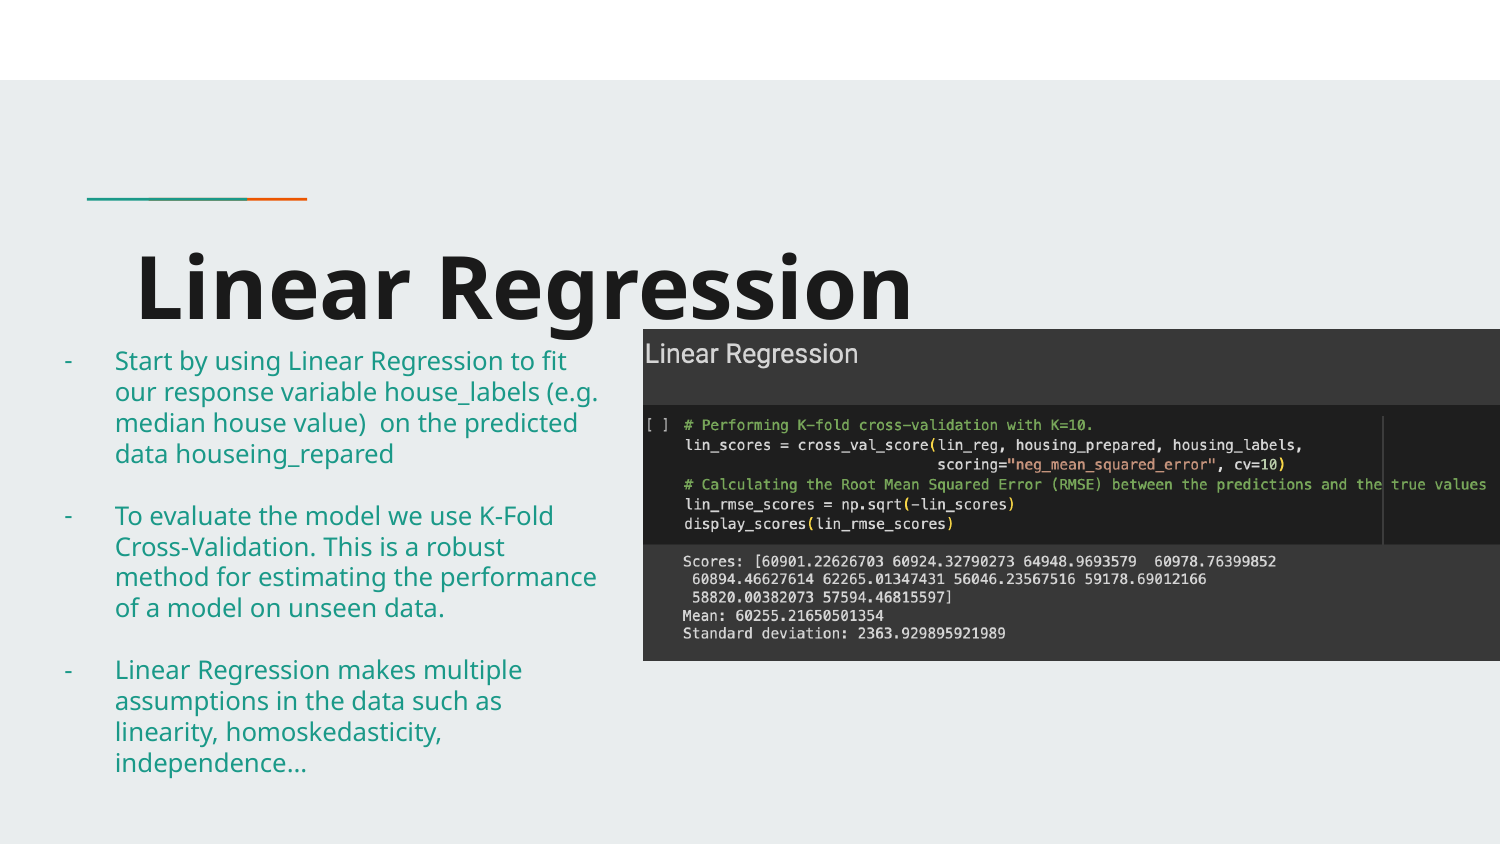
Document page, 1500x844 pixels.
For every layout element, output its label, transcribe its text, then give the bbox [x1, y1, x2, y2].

picture [643, 329, 1500, 661]
subtitle Start by using Linear Regression to fit our response variable house_labels (e.g. median house value) on the predicted data houseing_repared To evaluate the model we use K-Fold Cross-Validation. This is a robust method for estimating the performance of a model on unseen data. Linear Regression makes multiple assumptions in the data such as linearity, homoskedasticity, independence… [24, 329, 621, 779]
title Linear Regression [119, 216, 1381, 490]
